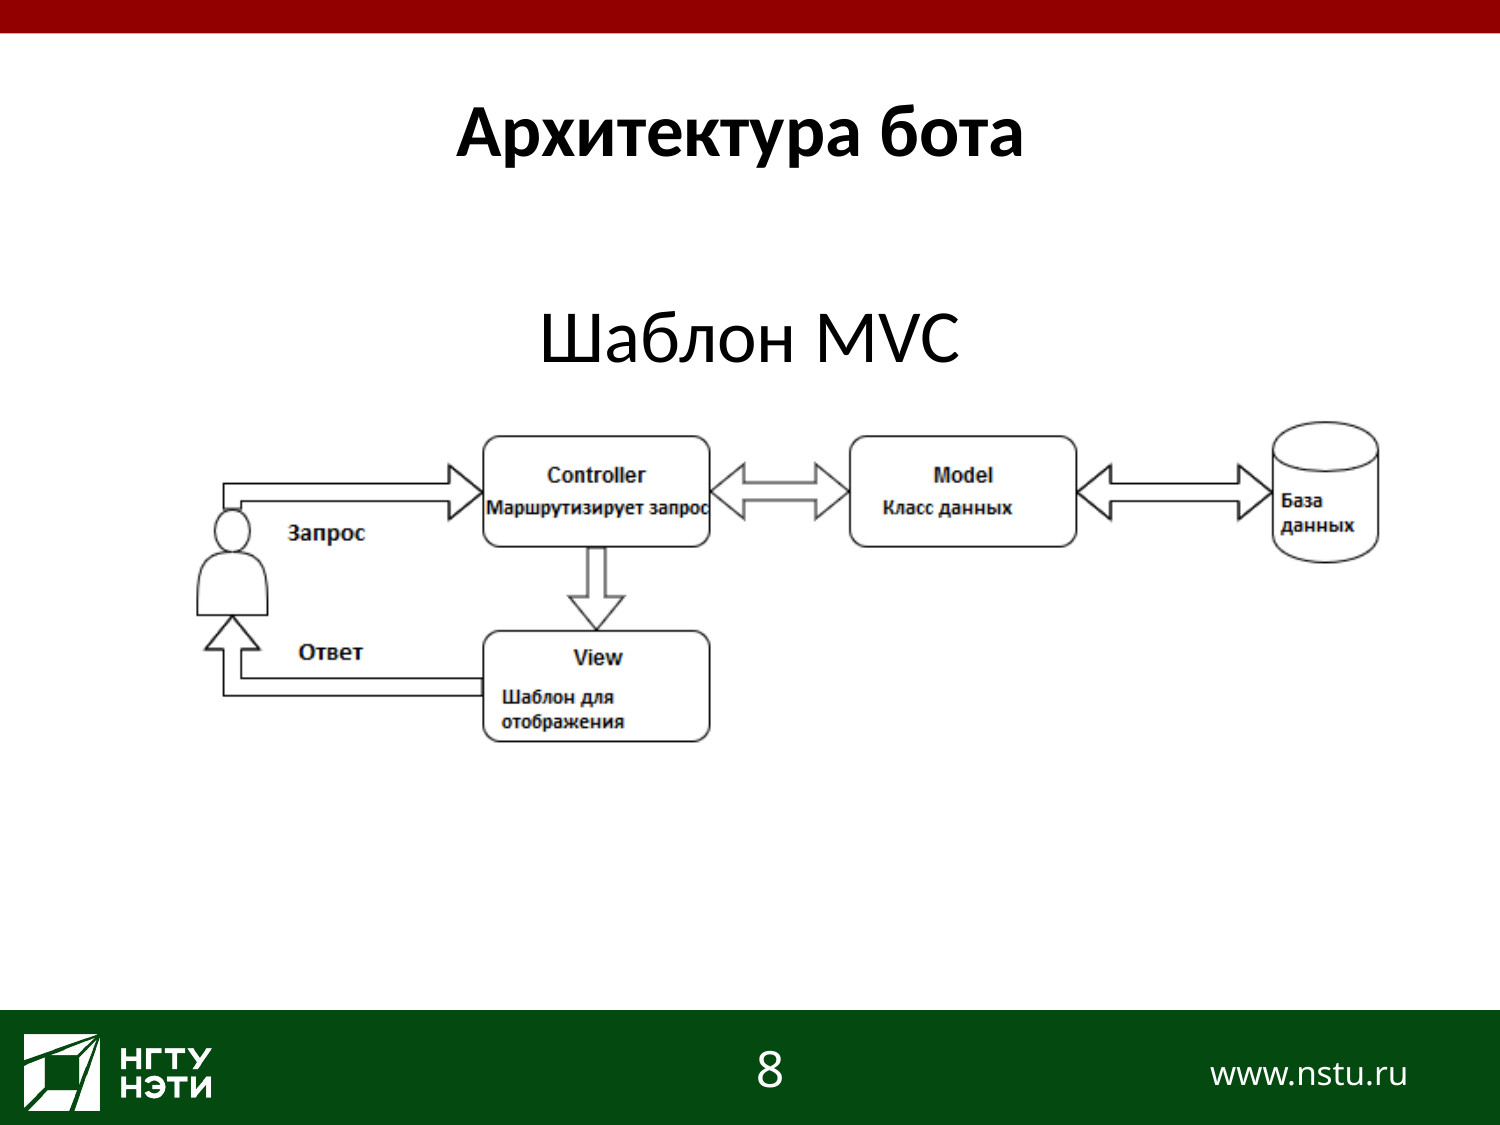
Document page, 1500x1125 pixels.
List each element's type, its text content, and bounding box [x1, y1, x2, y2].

title Архитектура бота [103, 69, 1397, 194]
text_box Шаблон MVC [401, 260, 1099, 346]
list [180, 347, 1418, 784]
picture [24, 1034, 212, 1111]
slide_number 8 [700, 1041, 800, 1103]
